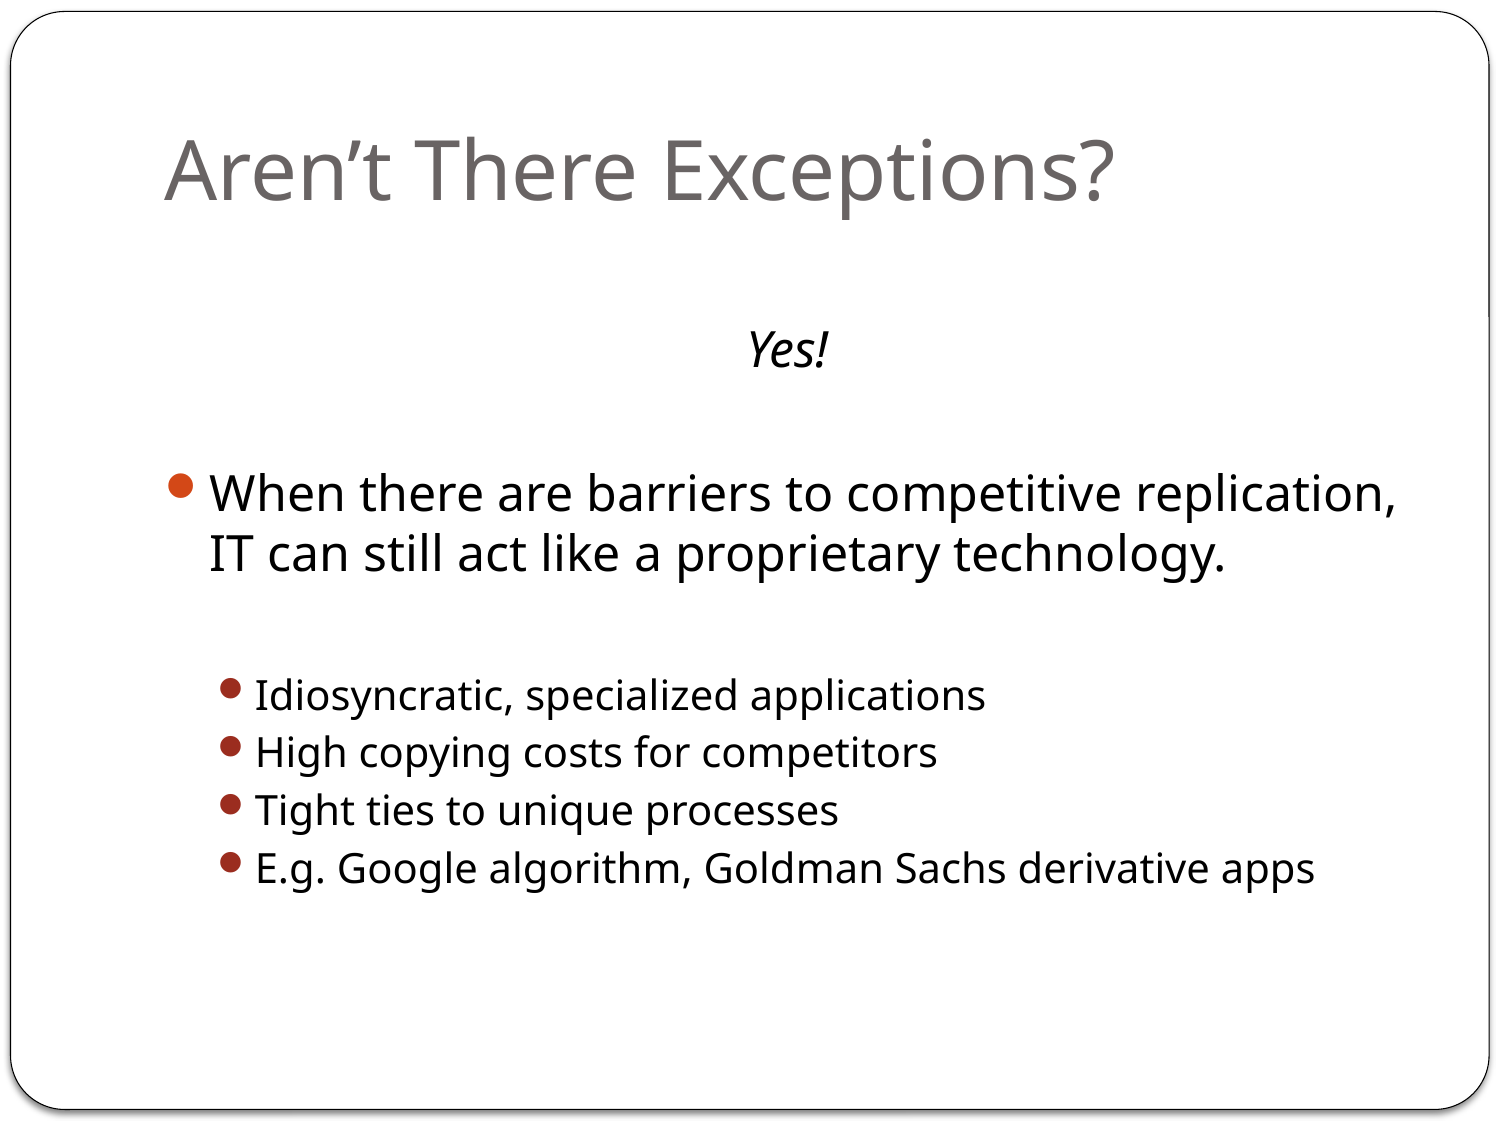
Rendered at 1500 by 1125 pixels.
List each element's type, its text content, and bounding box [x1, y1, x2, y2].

title Aren’t There Exceptions? [150, 45, 1425, 233]
list Yes! When there are barriers to competitive replication, IT can still act like a proprietary technology. Idiosyncratic, specialized applications High copying costs for competitors Tight ties to unique processes E.g. Google algorithm, Goldman Sachs derivative apps [150, 237, 1425, 988]
